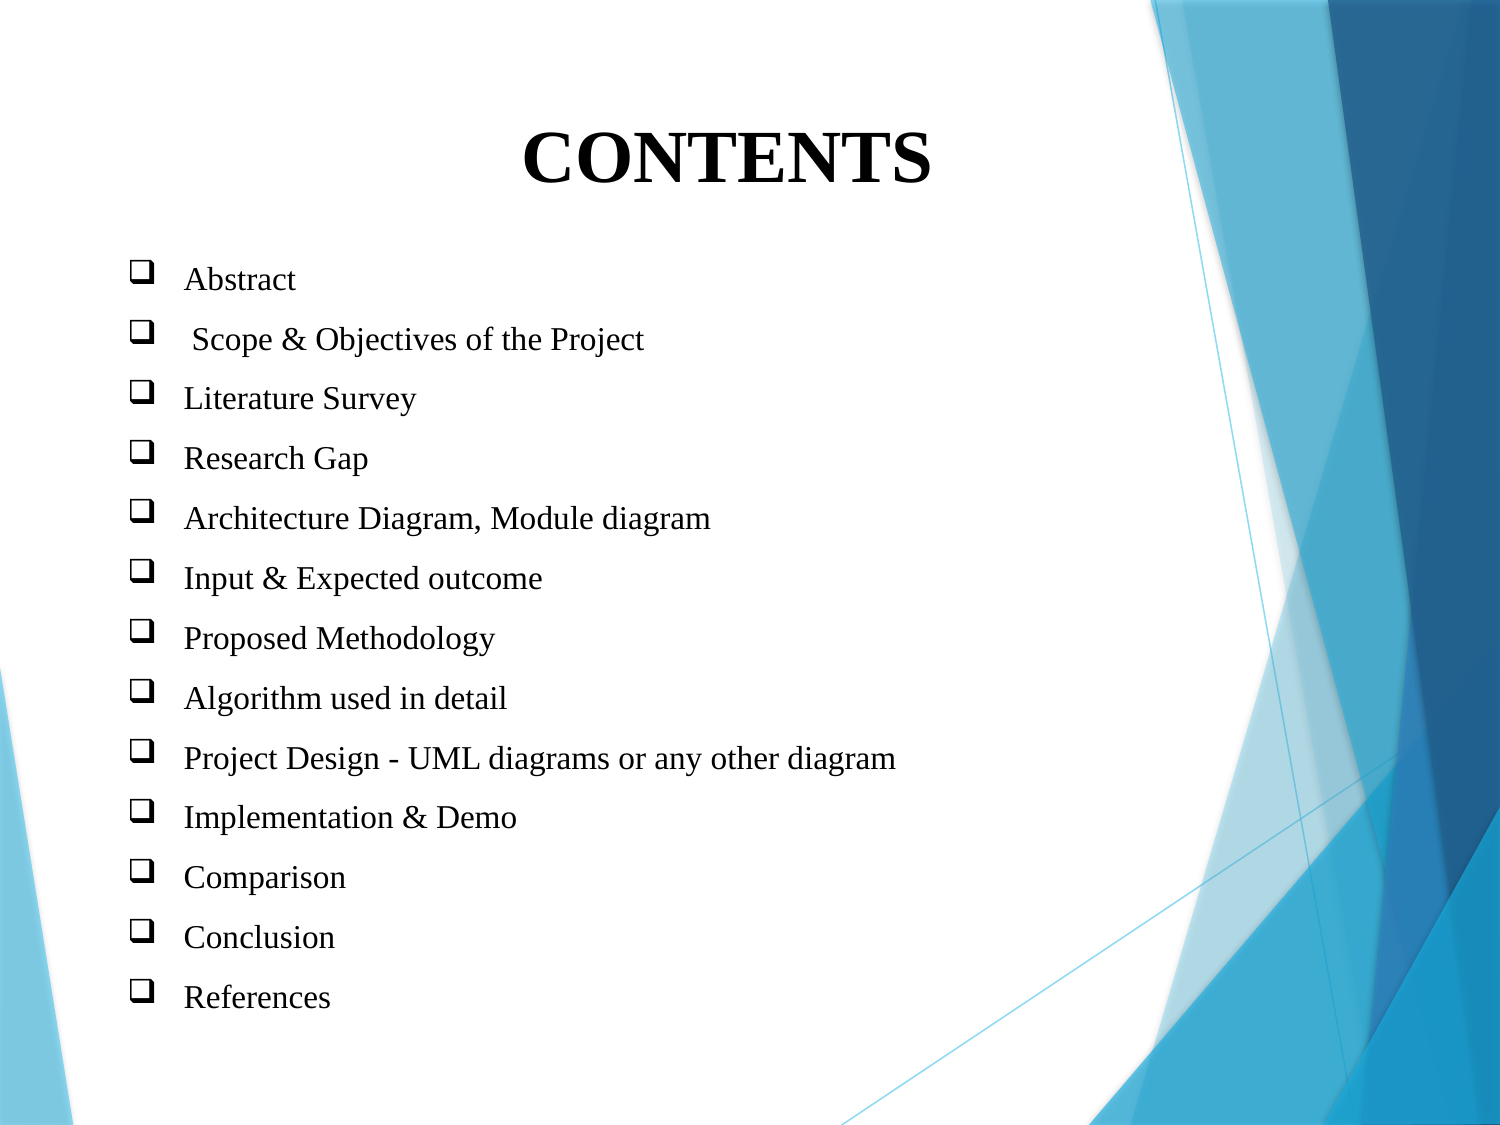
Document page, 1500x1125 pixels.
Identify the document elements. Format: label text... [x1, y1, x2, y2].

text_box CONTENTS [112, 100, 1379, 206]
text_box Abstract Scope & Objectives of the Project Literature Survey Research Gap Architecture Diagram, Module diagram Input & Expected outcome Proposed Methodology Algorithm used in detail Project Design - UML diagrams or any other diagram Implementation & Demo Comparison Conclusion References [112, 229, 1070, 1083]
